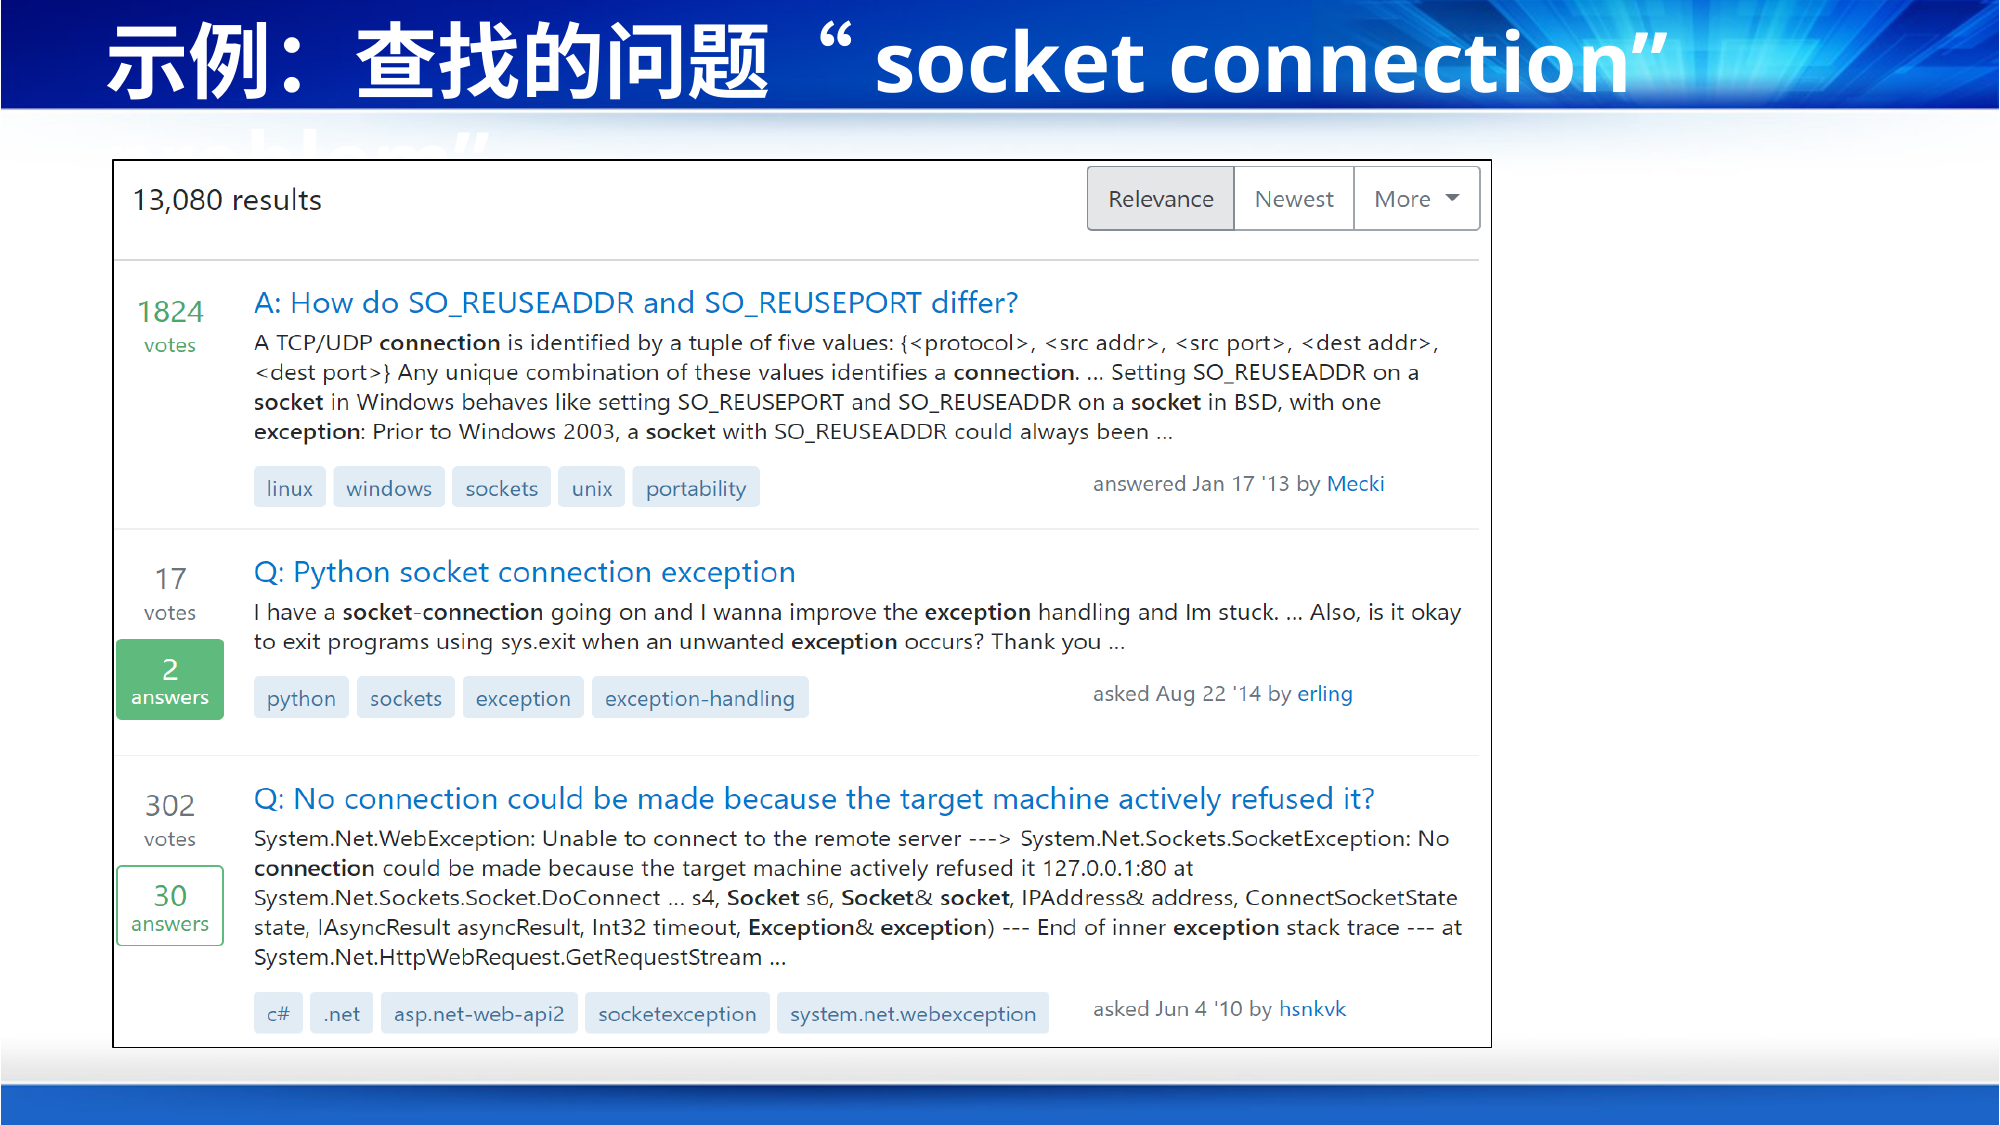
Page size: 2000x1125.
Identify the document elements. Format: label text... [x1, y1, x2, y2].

picture [1, 0, 1999, 1125]
title 示例：查找的问题“socket connection” problem” [90, 1, 1880, 219]
picture [113, 160, 1491, 1047]
